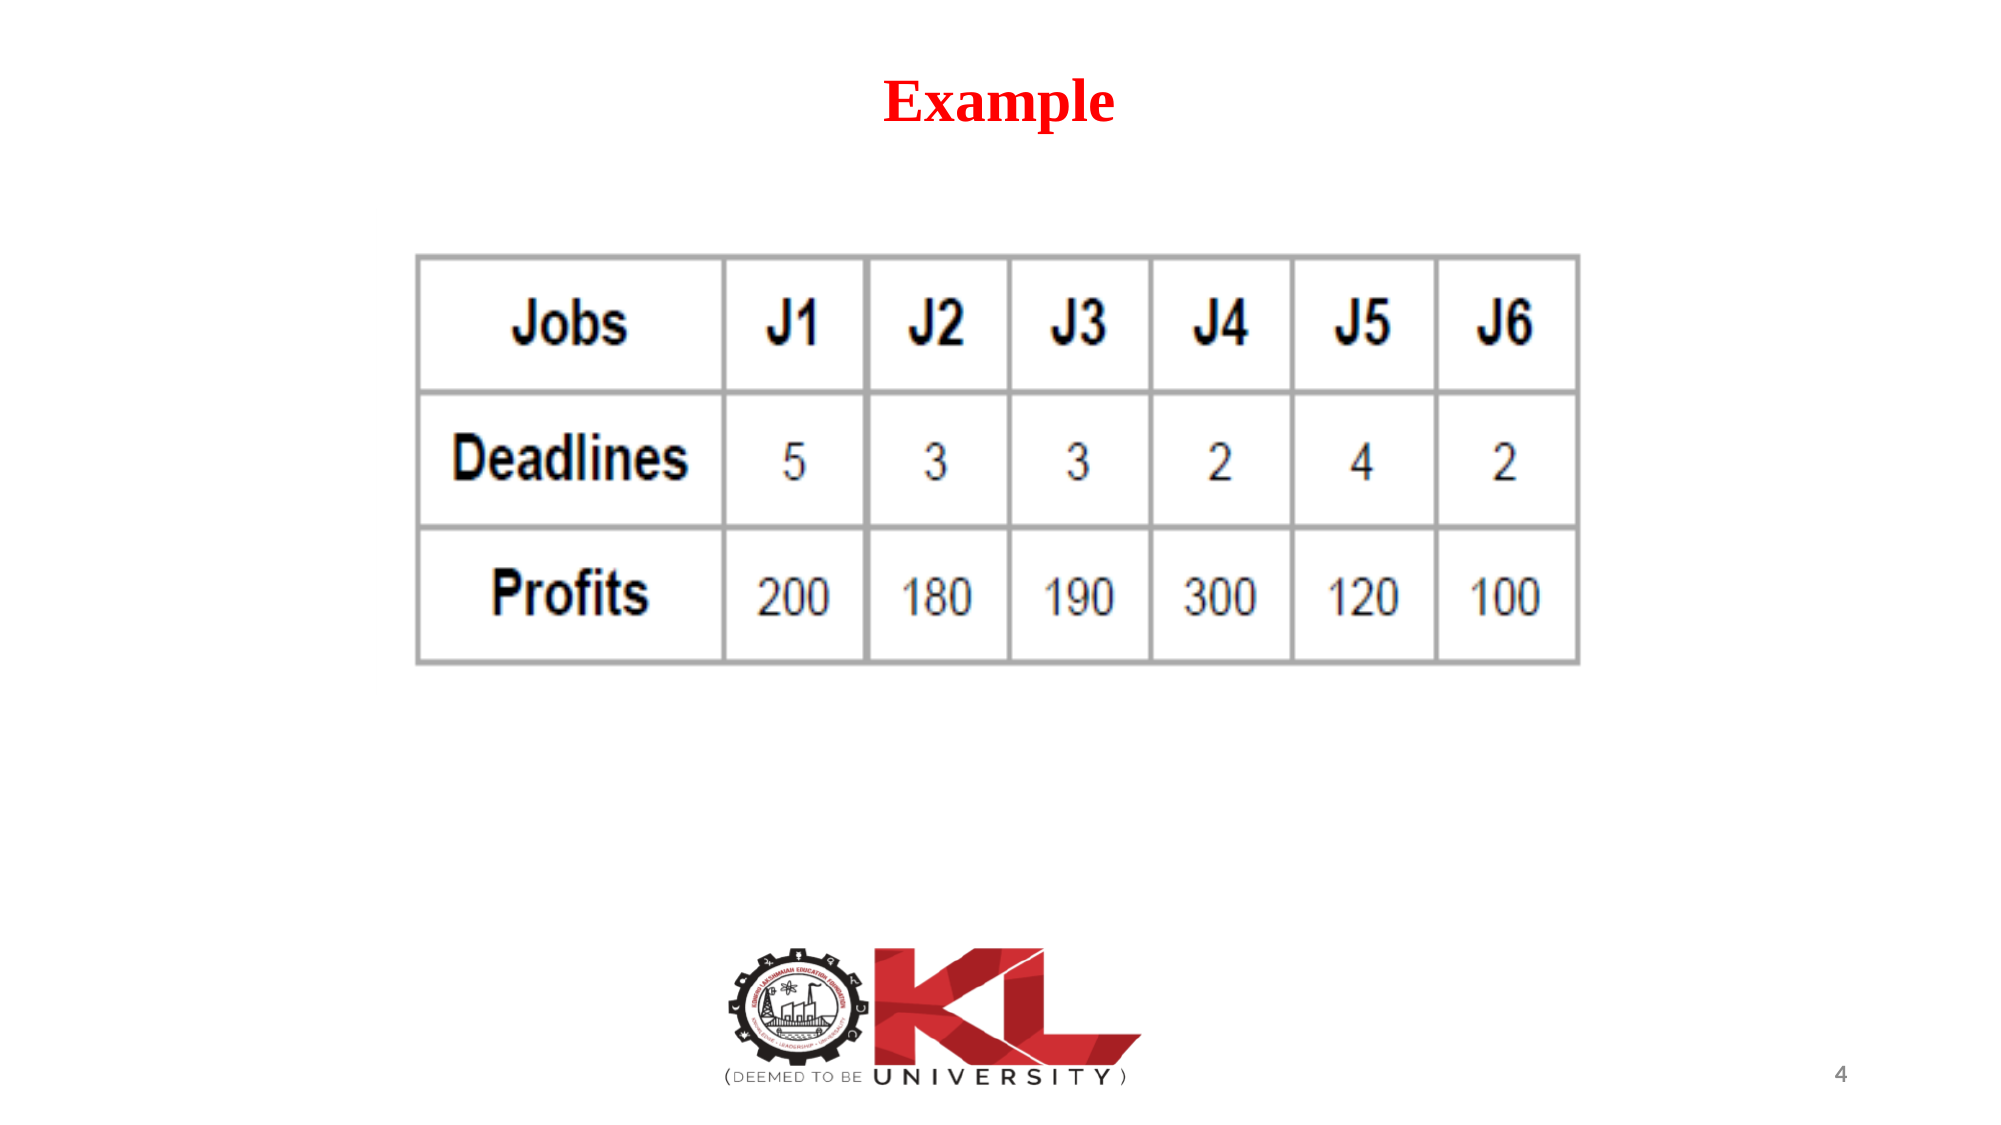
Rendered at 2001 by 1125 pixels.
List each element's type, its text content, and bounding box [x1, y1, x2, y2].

title Example [137, 59, 1863, 173]
footer [137, 1042, 1724, 1103]
picture [712, 934, 1144, 1042]
slide_number 4 [1746, 1042, 1863, 1103]
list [375, 208, 1646, 695]
